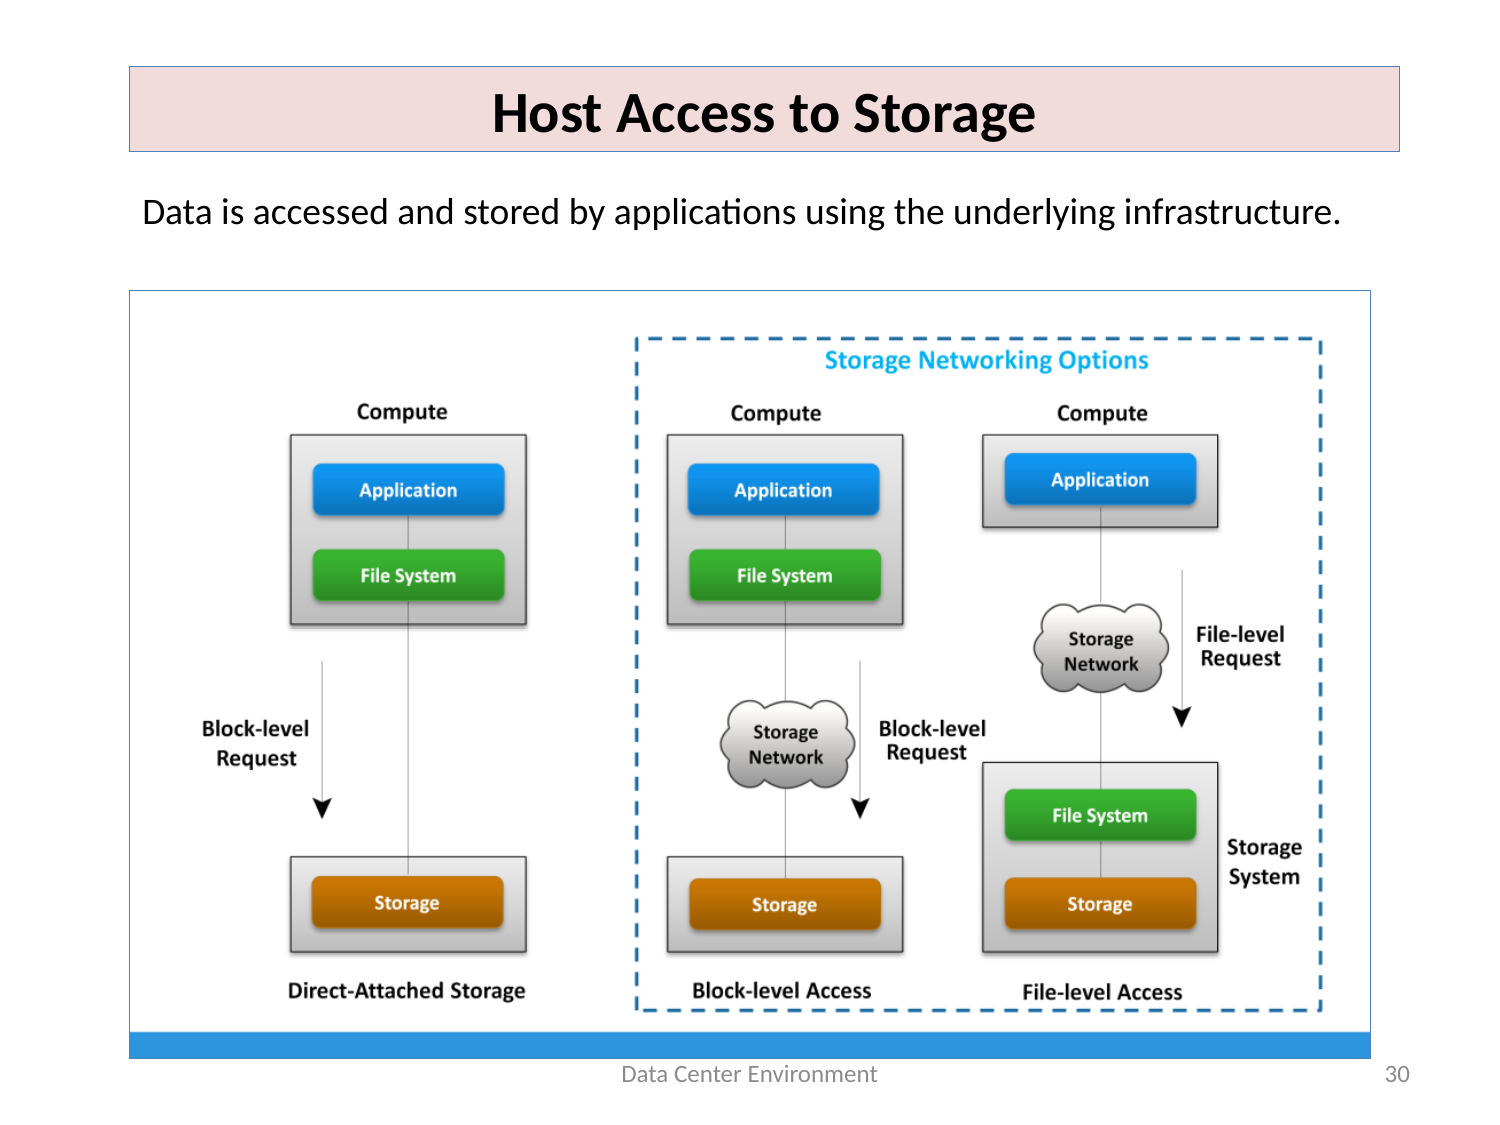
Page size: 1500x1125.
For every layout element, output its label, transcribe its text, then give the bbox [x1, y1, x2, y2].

text_box Data is accessed and stored by applications using the underlying infrastructure. [127, 179, 1371, 240]
slide_number 30 [1074, 1042, 1425, 1103]
footer Data Center Environment [512, 1067, 988, 1103]
text_box Host Access to Storage [129, 66, 1400, 152]
picture [129, 290, 1371, 1059]
